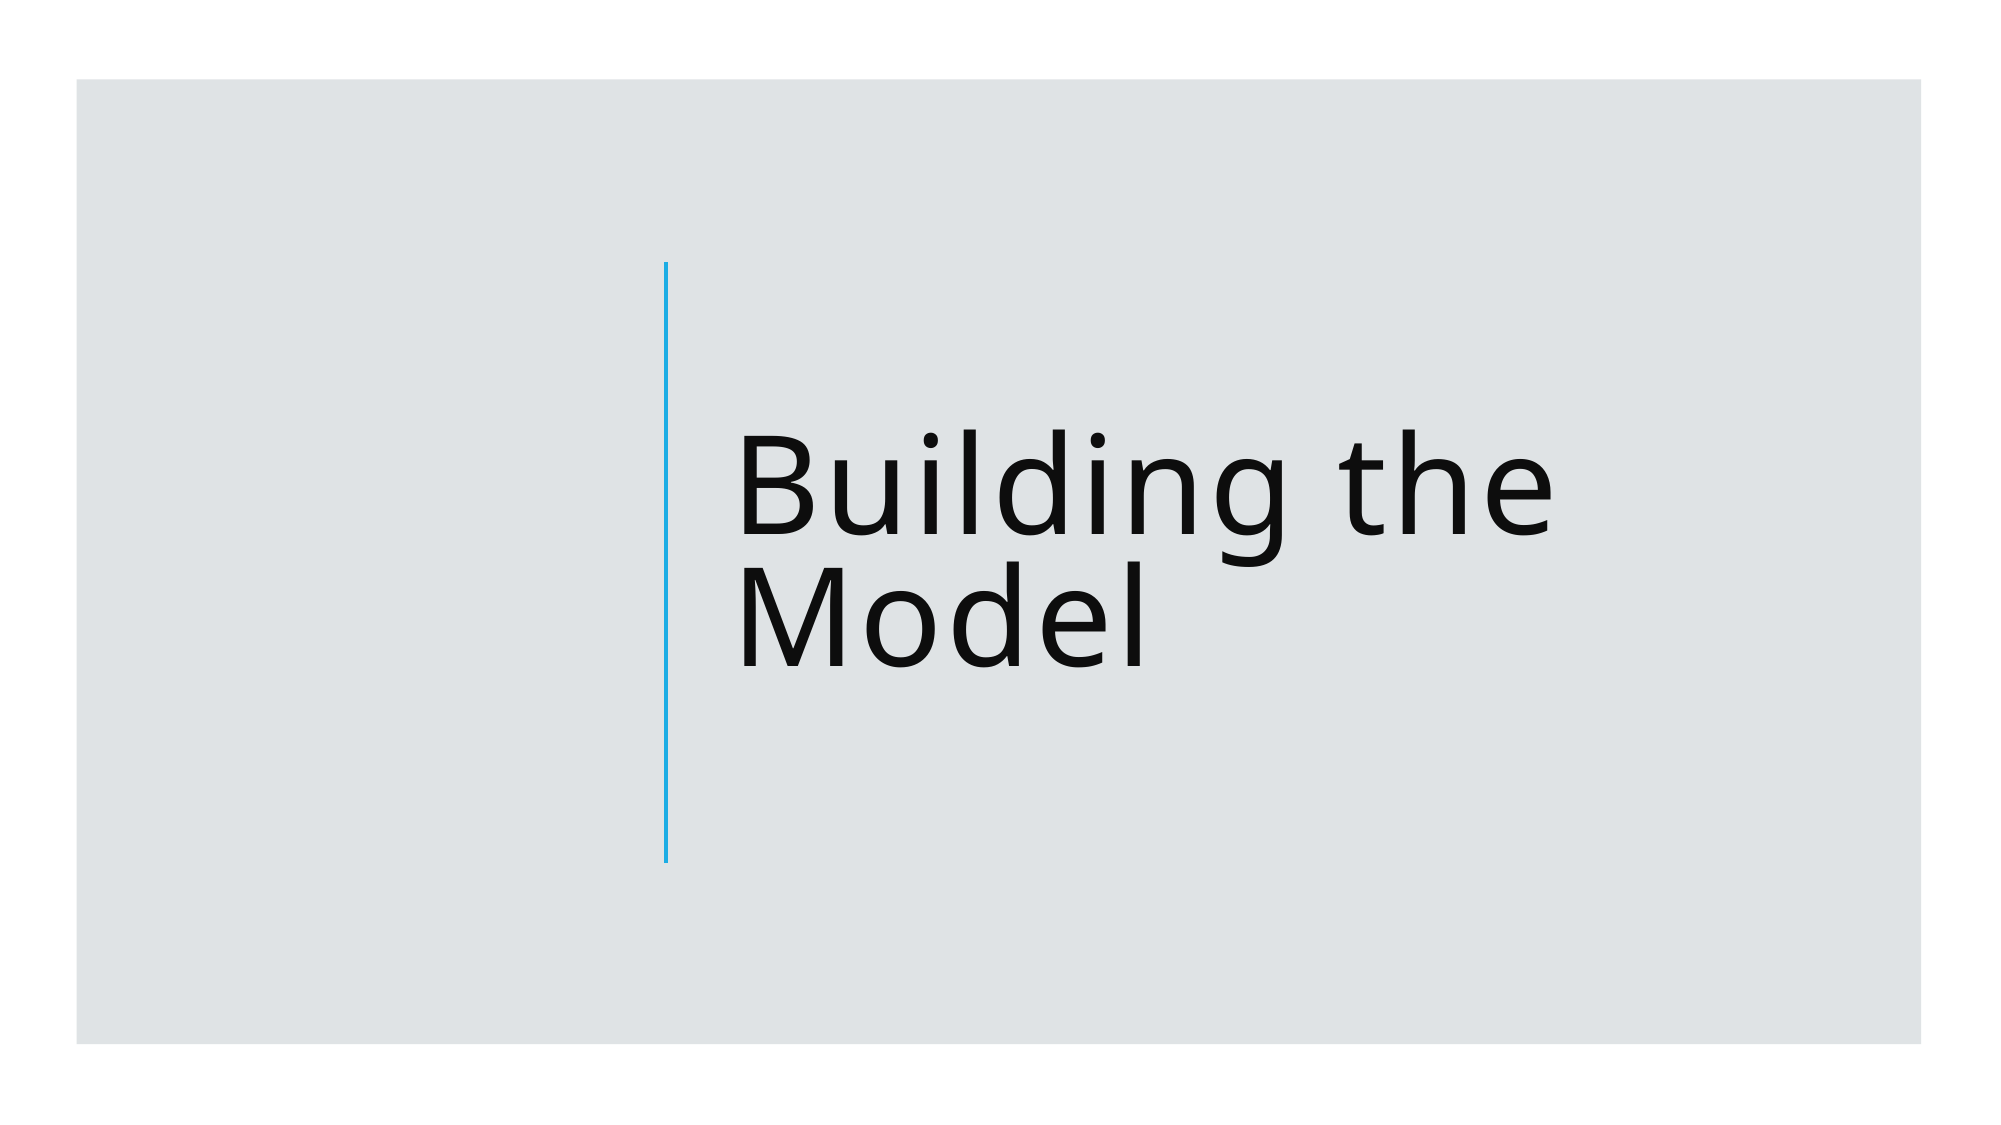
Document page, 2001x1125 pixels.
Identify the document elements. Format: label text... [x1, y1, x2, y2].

title Building the Model [716, 132, 1868, 991]
text_box [0, 0, 2000, 1125]
text_box [75, 78, 1922, 1045]
